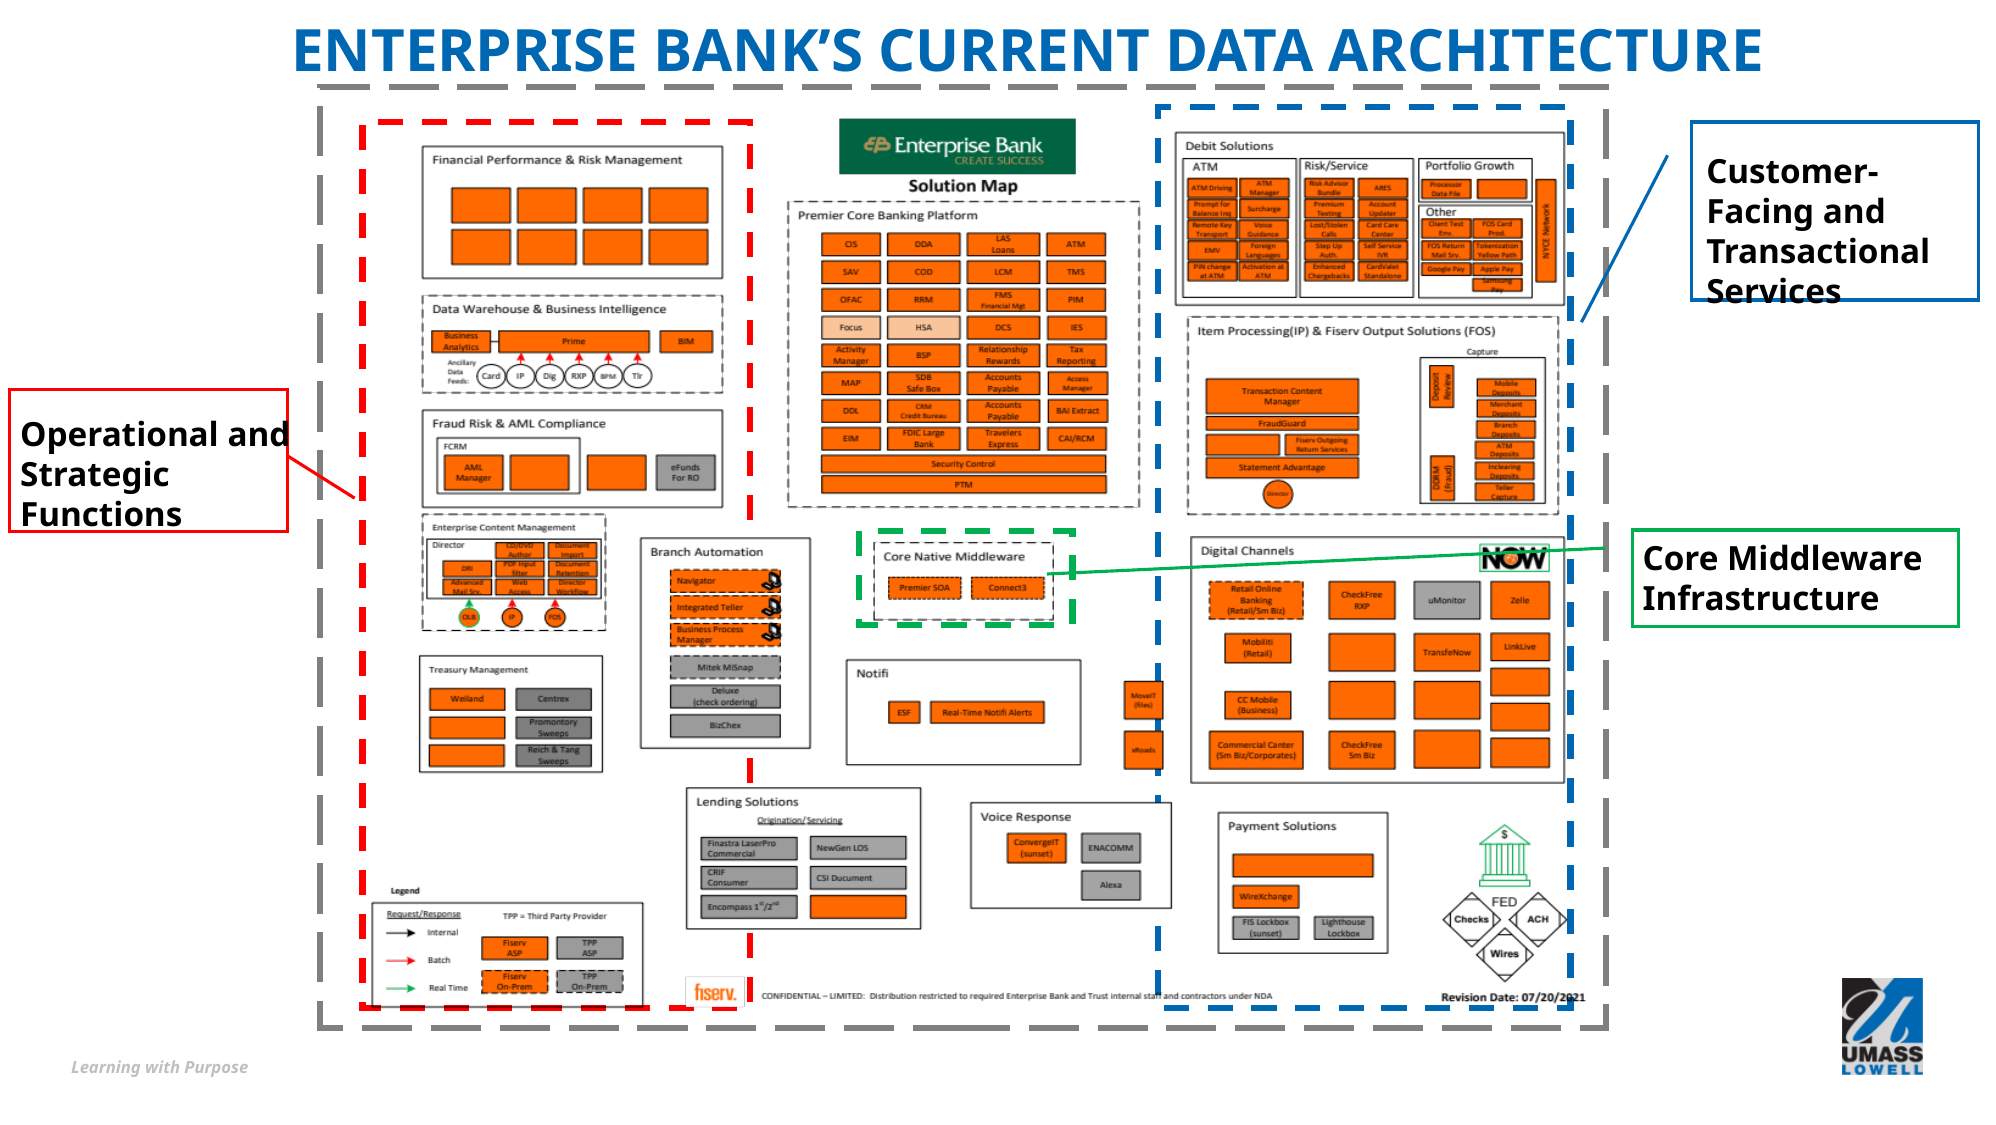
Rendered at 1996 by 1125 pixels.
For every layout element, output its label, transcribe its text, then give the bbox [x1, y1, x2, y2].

text_box [319, 478, 334, 1029]
text_box Enterprise Bank’s Current Data Architecture [276, 5, 1996, 91]
text_box [309, 468, 334, 487]
picture [334, 91, 1621, 1034]
picture [1842, 978, 1923, 1075]
text_box Customer-Facing and Transactional Services [1691, 143, 1979, 318]
text_box [9, 389, 288, 405]
text_box [1690, 121, 1979, 301]
text_box [1621, 154, 1669, 248]
text_box [319, 86, 1607, 483]
text_box Core Middleware Infrastructure [1628, 530, 1955, 670]
text_box Operational and Strategic Functions [5, 405, 309, 585]
text_box [1632, 529, 1960, 627]
